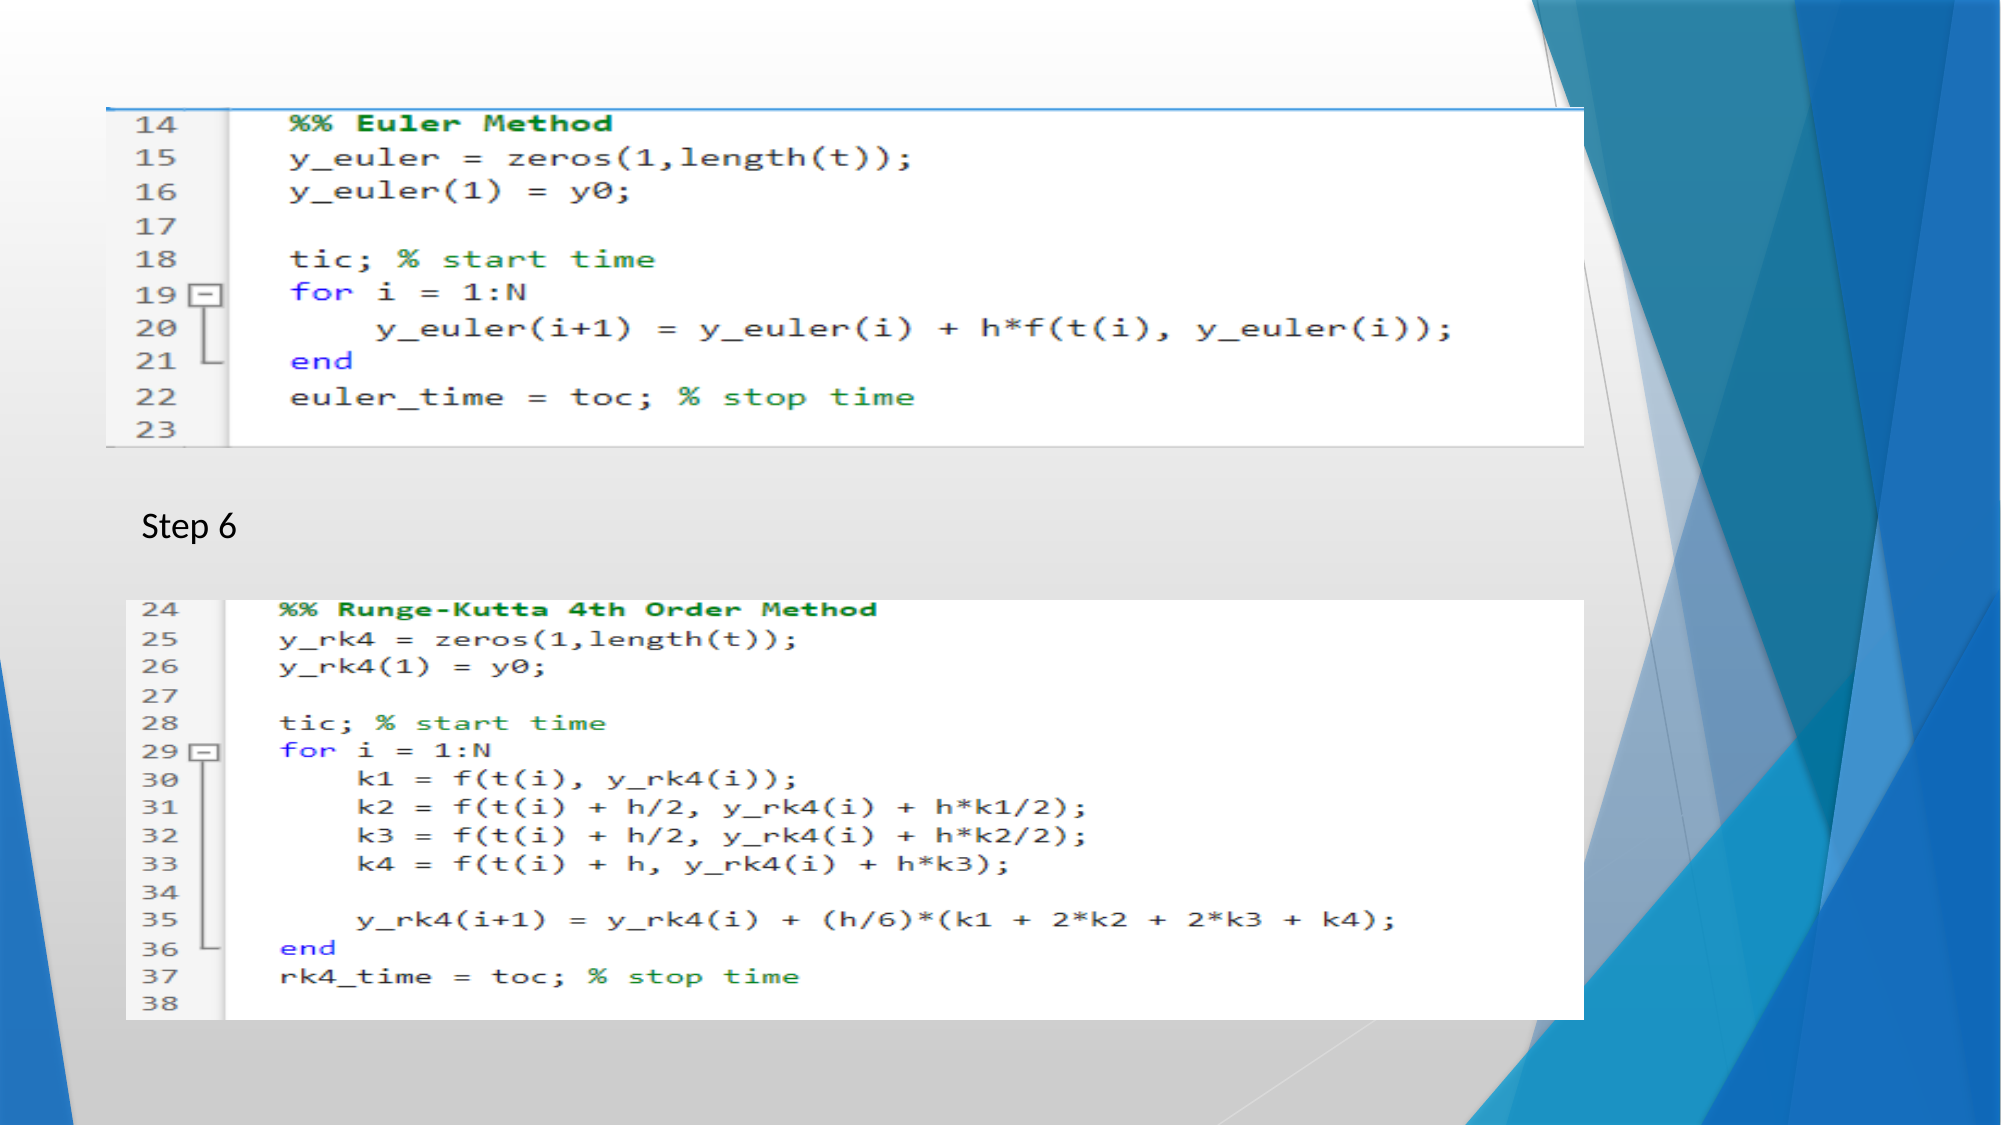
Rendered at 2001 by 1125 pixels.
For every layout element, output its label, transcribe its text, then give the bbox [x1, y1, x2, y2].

picture [126, 599, 1584, 1021]
text_box Step 6 [126, 493, 386, 554]
picture [105, 106, 1584, 449]
